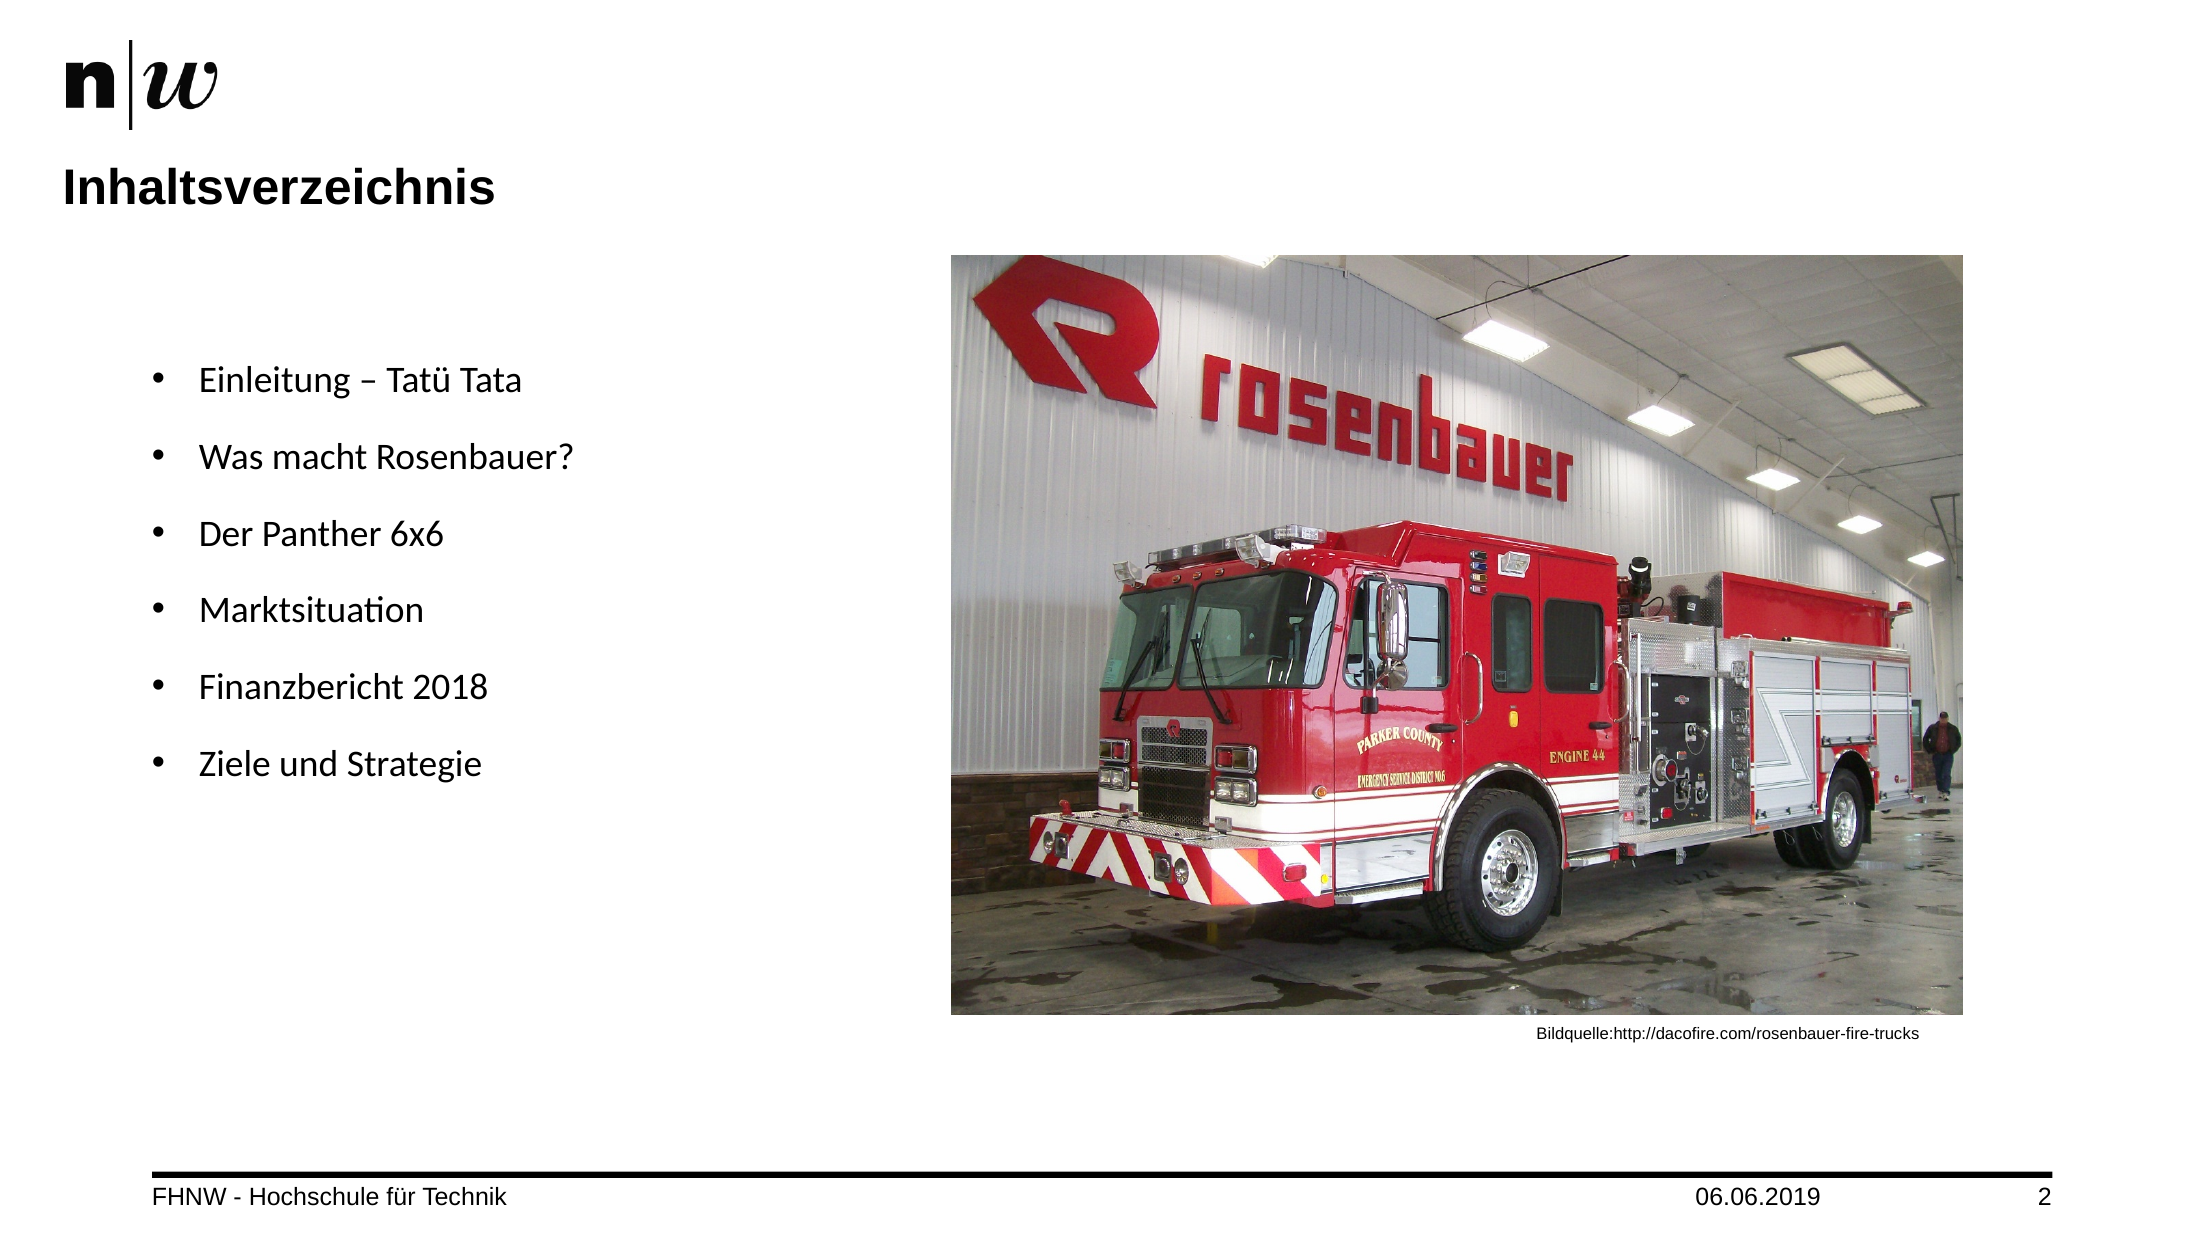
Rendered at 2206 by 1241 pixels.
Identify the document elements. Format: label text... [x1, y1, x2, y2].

footer FHNW - Hochschule für Technik [151, 1180, 1696, 1211]
slide_number 2 [1873, 1180, 2052, 1211]
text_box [951, 255, 1964, 1052]
list Einleitung – Tatü Tata Was macht Rosenbauer? Der Panther 6x6 Marktsituation Finanzbericht 2018 Ziele und Strategie [151, 348, 1245, 1093]
picture [66, 40, 218, 130]
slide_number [1696, 1180, 1873, 1211]
title Inhaltsverzeichnis [62, 154, 1963, 214]
